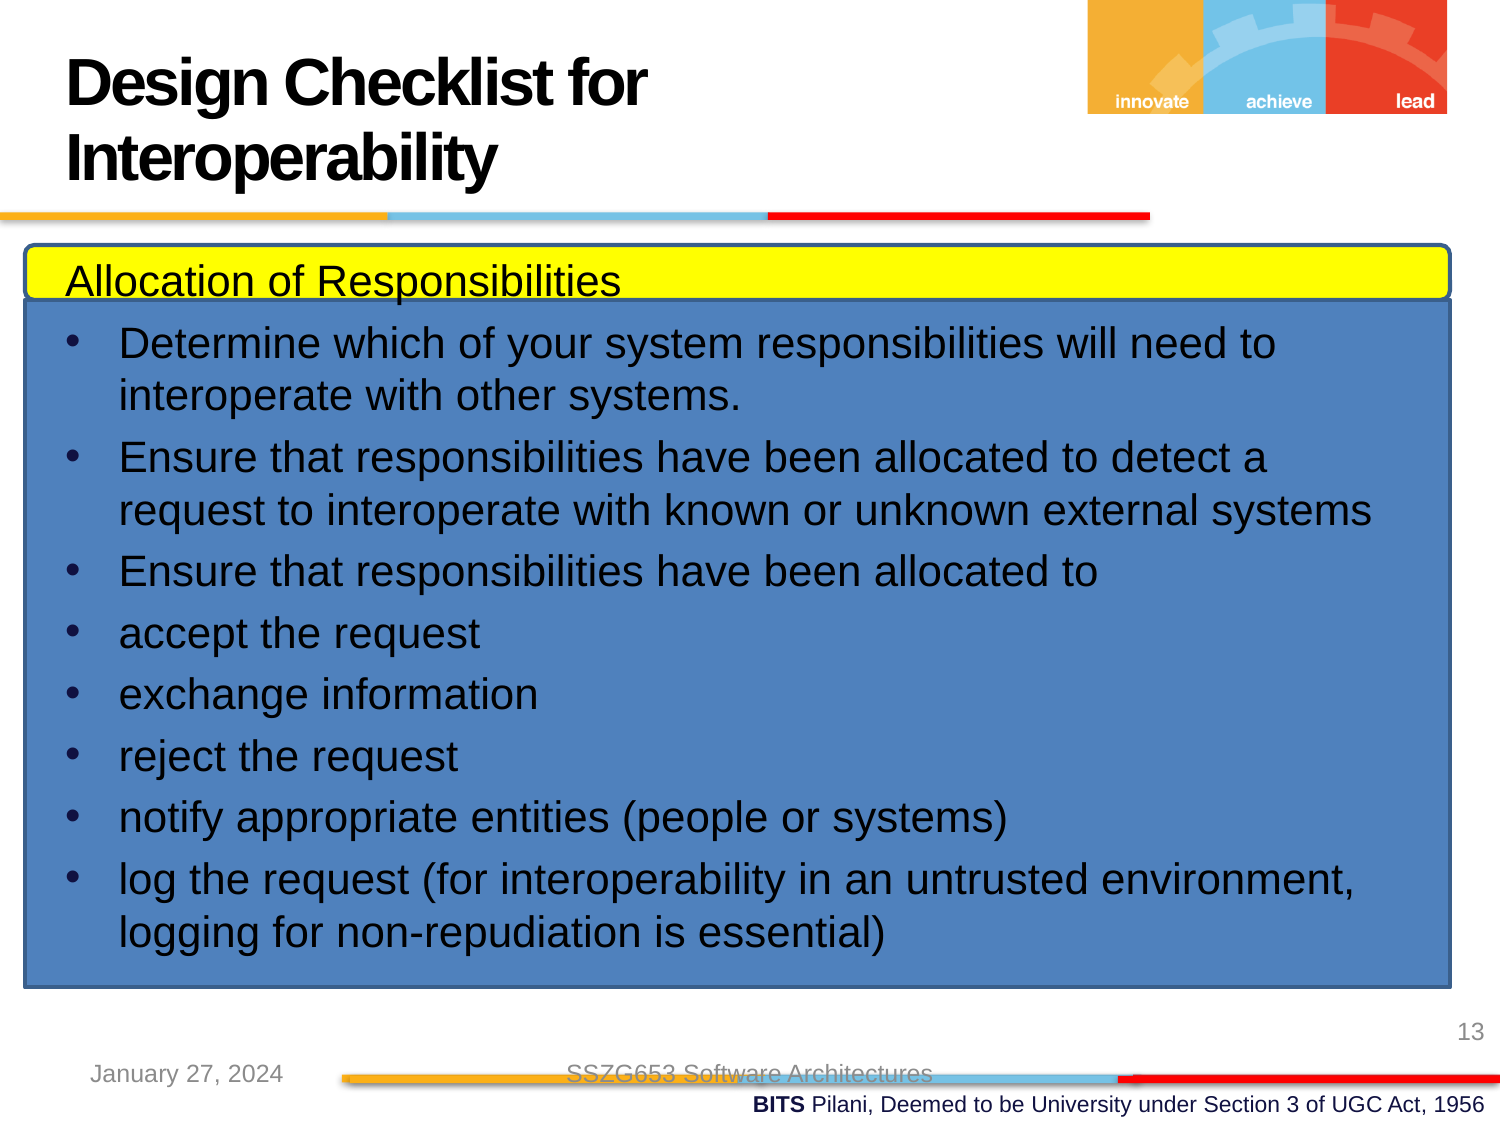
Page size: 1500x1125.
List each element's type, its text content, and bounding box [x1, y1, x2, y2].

footer SSZG653 Software Architectures [512, 1042, 988, 1103]
list Design Checklist for Interoperability [50, 24, 1088, 213]
slide_number 13 [1149, 1000, 1500, 1061]
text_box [24, 244, 1451, 988]
picture [1087, 0, 1448, 114]
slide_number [75, 1042, 425, 1103]
